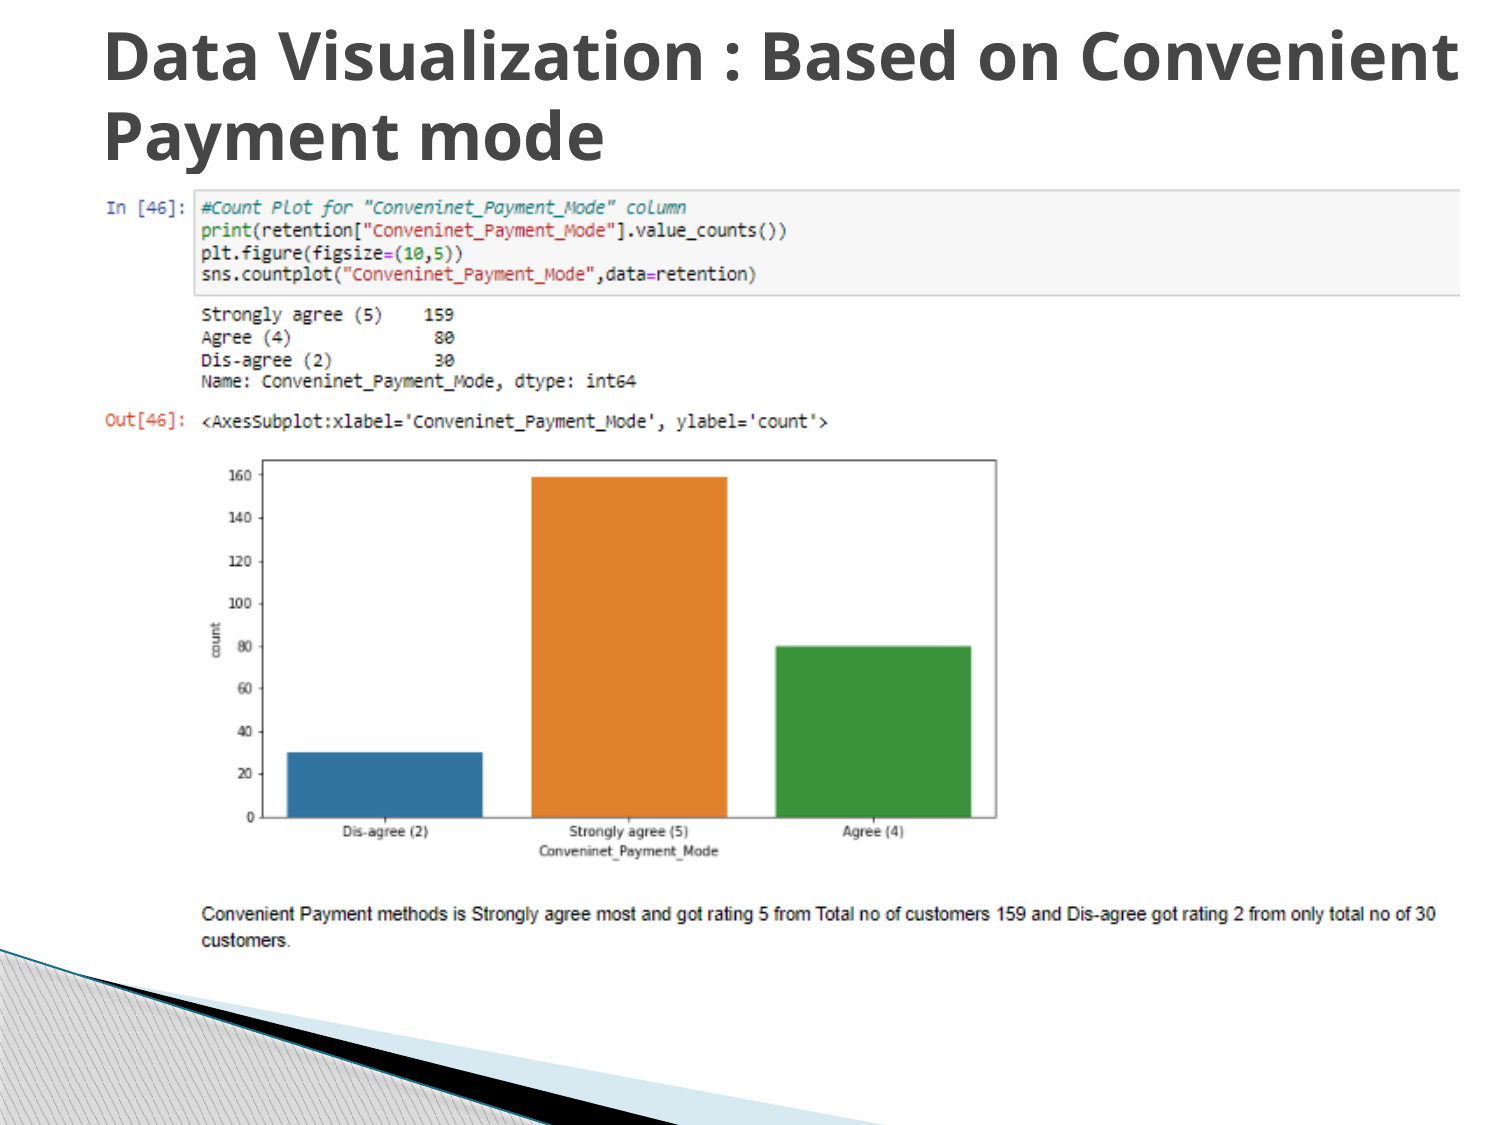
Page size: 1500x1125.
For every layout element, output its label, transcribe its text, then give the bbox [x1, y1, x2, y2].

picture [87, 174, 1460, 963]
title Data Visualization : Based on Convenient Payment mode [87, 0, 1500, 188]
